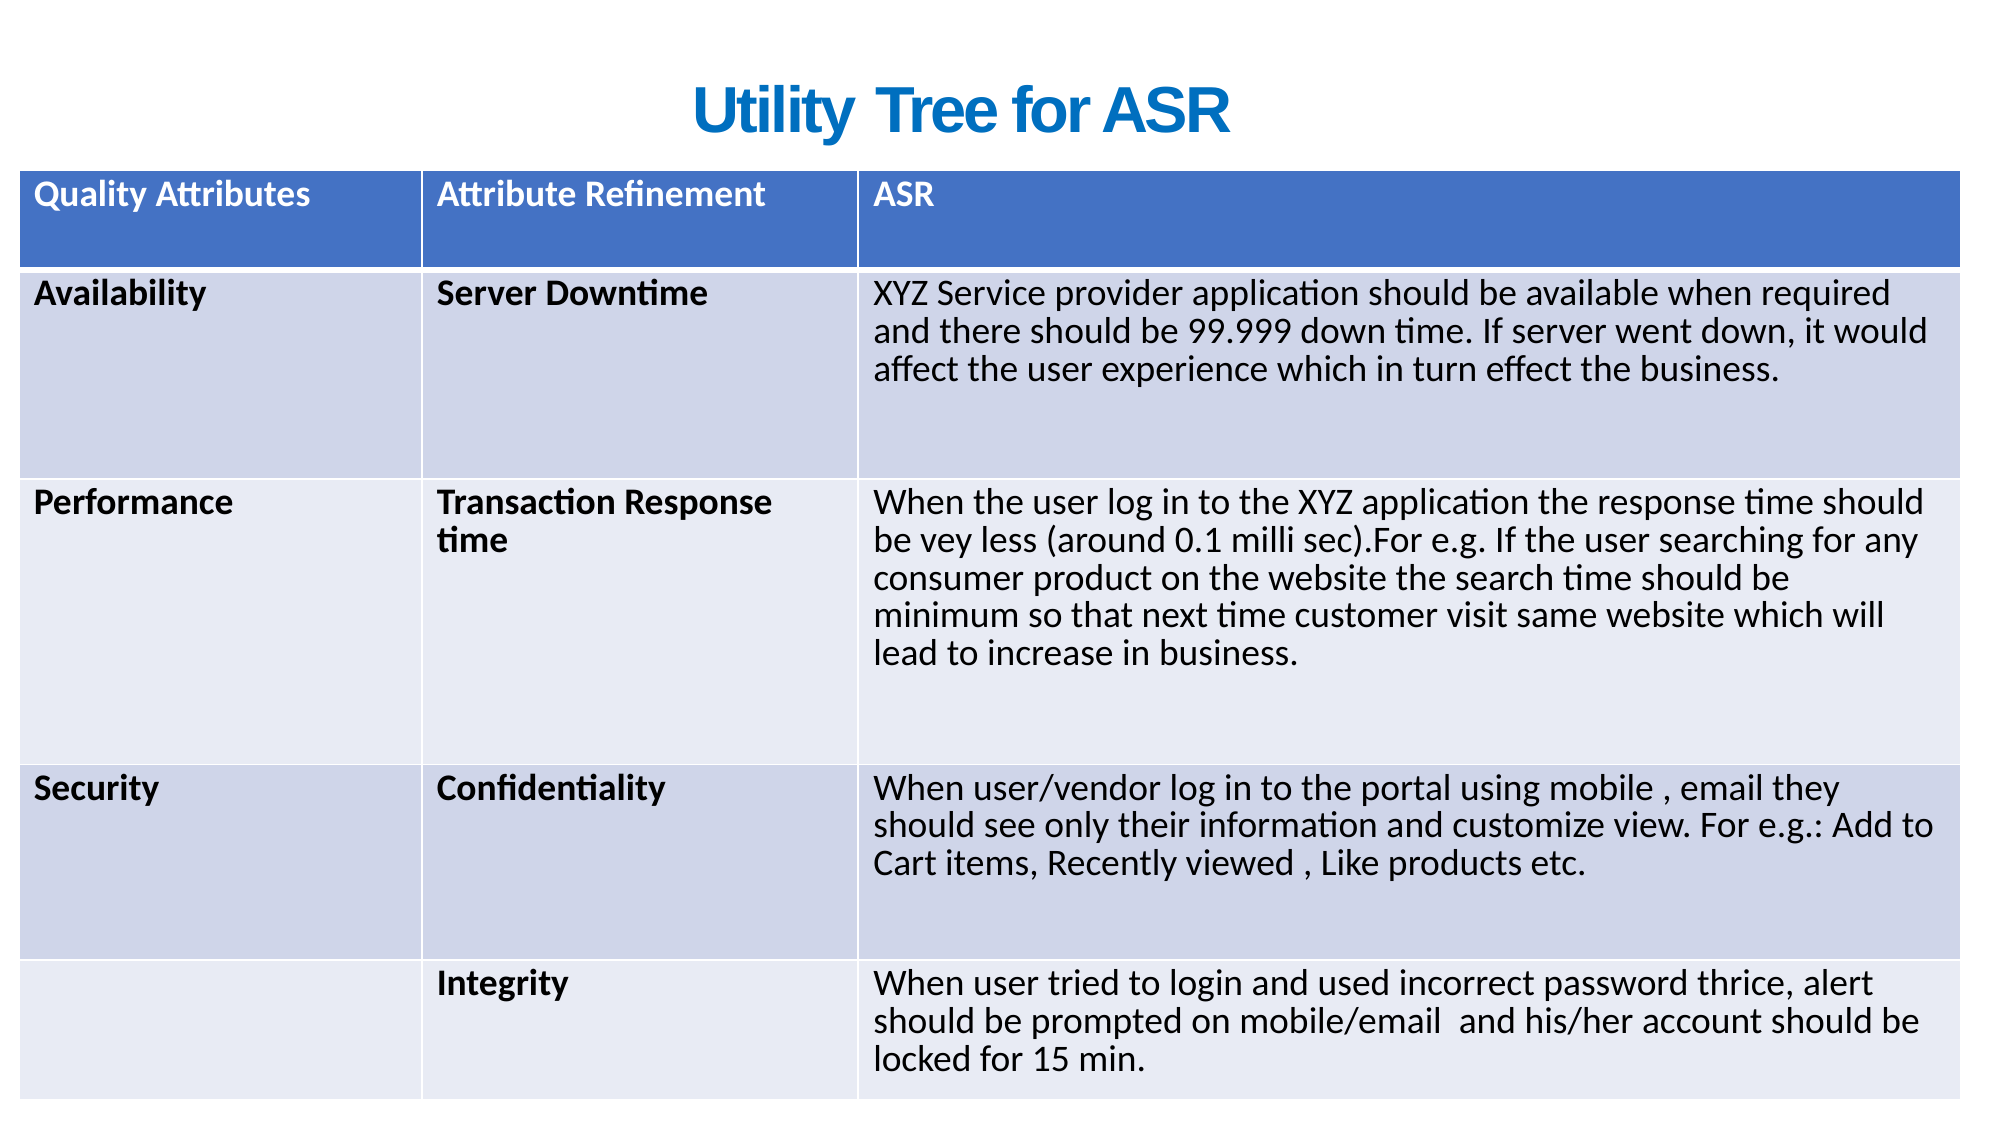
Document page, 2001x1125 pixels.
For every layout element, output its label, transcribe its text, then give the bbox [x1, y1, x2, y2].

table_cell Security [20, 765, 421, 959]
title Utility Tree for ASR [105, 58, 1831, 169]
table_cell Confidentiality [423, 765, 857, 959]
table_header Attribute Refinement [423, 171, 857, 267]
table_cell Server Downtime [423, 273, 857, 478]
table_cell [20, 961, 421, 1099]
table_cell Transaction Response time [423, 480, 857, 764]
table_cell Performance [20, 480, 421, 764]
table_cell When the user log in to the XYZ application the response time should be vey less (around 0.1 milli sec).For e.g. If the user searching for any consumer product on the website the search time should be minimum so that next time customer visit same website which will lead to increase in business. [859, 480, 1960, 764]
table_header Quality Attributes [20, 171, 421, 267]
table_cell When user tried to login and used incorrect password thrice, alert should be prompted on mobile/email and his/her account should be locked for 15 min. [859, 961, 1960, 1099]
table_cell When user/vendor log in to the portal using mobile , email they should see only their information and customize view. For e.g.: Add to Cart items, Recently viewed , Like products etc. [859, 765, 1960, 959]
table_cell Integrity [423, 961, 857, 1099]
table_header ASR [859, 171, 1960, 267]
table_cell XYZ Service provider application should be available when required and there should be 99.999 down time. If server went down, it would affect the user experience which in turn effect the business. [859, 273, 1960, 478]
table_cell Availability [20, 273, 421, 478]
